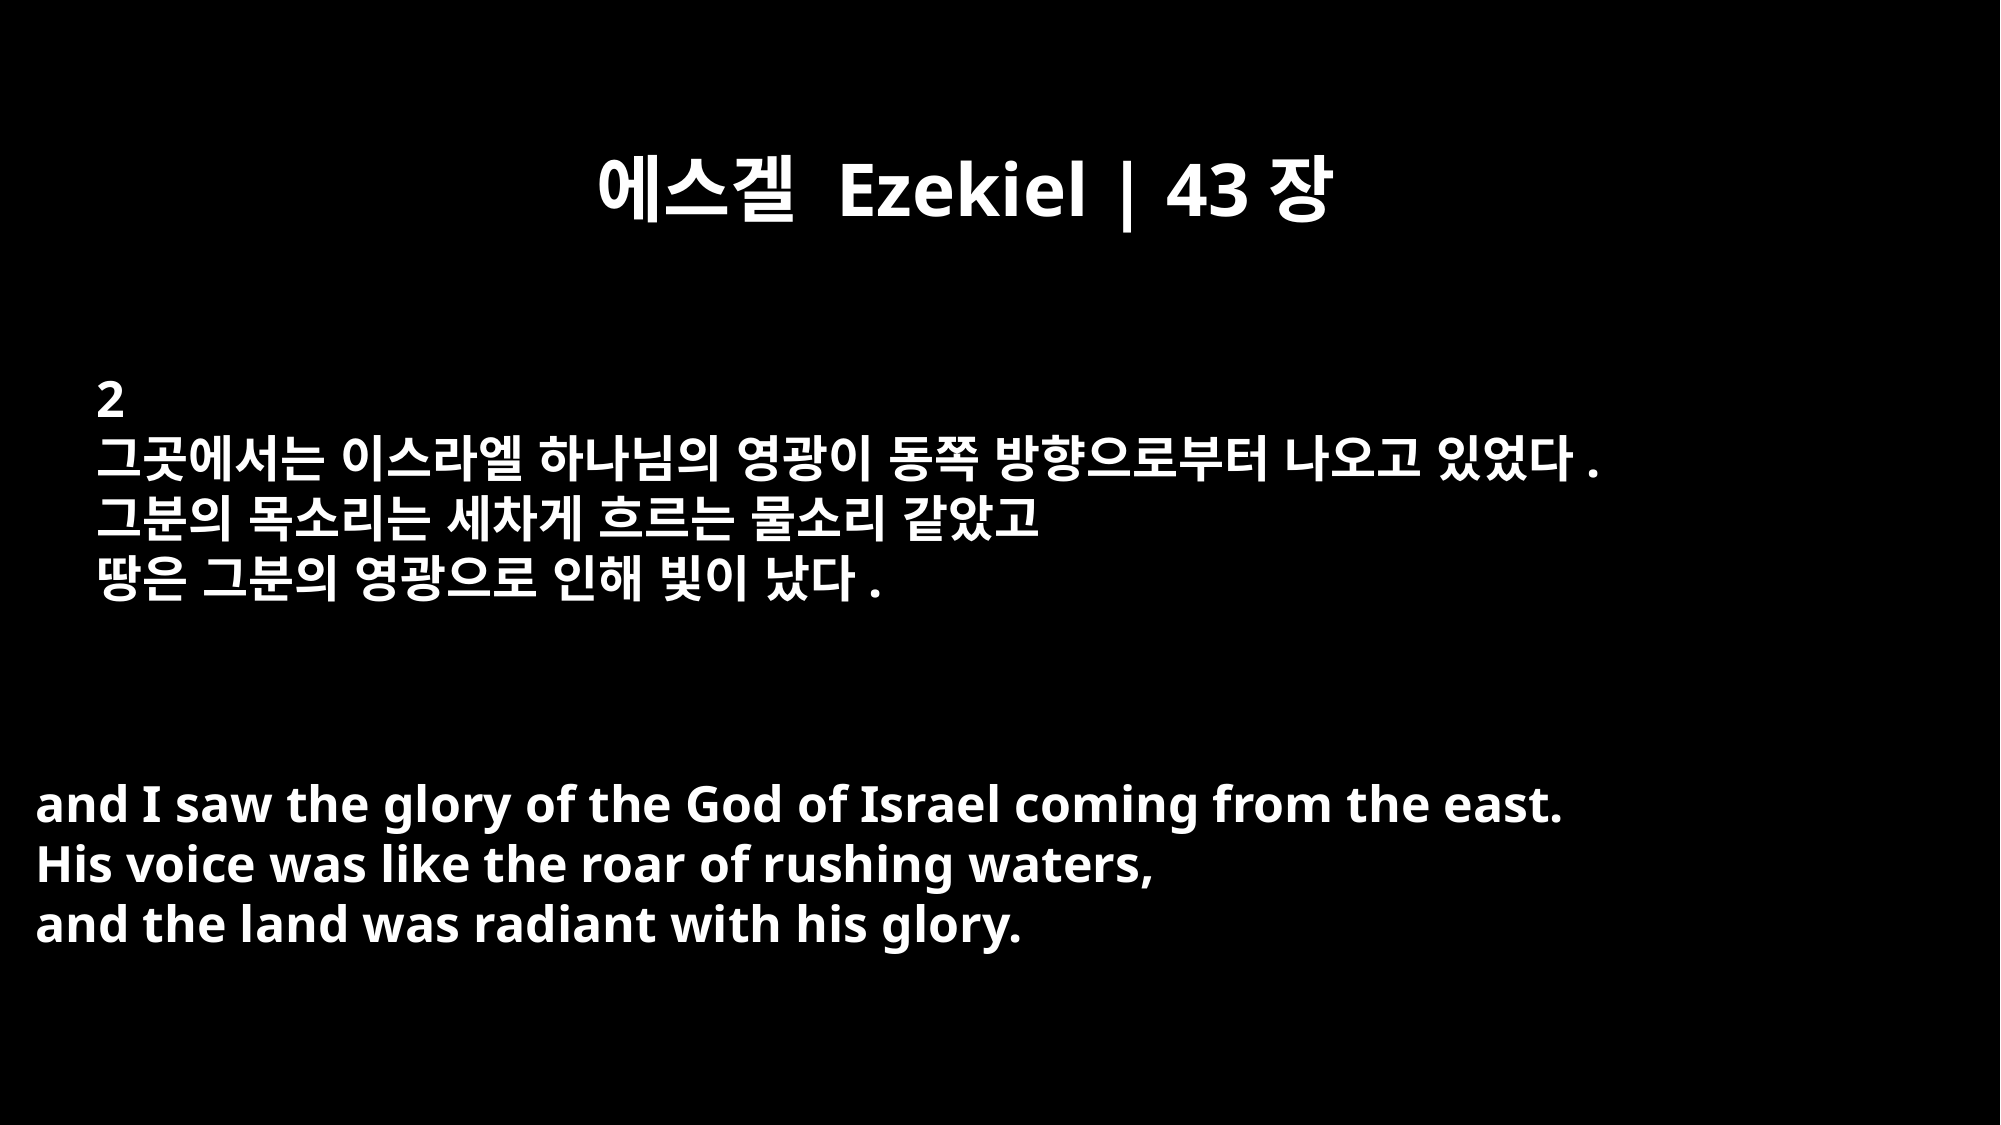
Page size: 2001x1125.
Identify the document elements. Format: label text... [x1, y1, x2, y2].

text_box and I saw the glory of the God of Israel coming from the east. His voice was like the roar of rushing waters, and the land was radiant with his glory. [20, 764, 1593, 960]
text_box 에스겔 Ezekiel | 43장 [581, 136, 1351, 239]
text_box 2 그곳에서는 이스라엘 하나님의 영광이 동쪽 방향으로부터 나오고 있었다. 그분의 목소리는 세차게 흐르는 물소리 같았고 땅은 그분의 영광으로 인해 빛이 났다. [82, 359, 1629, 615]
